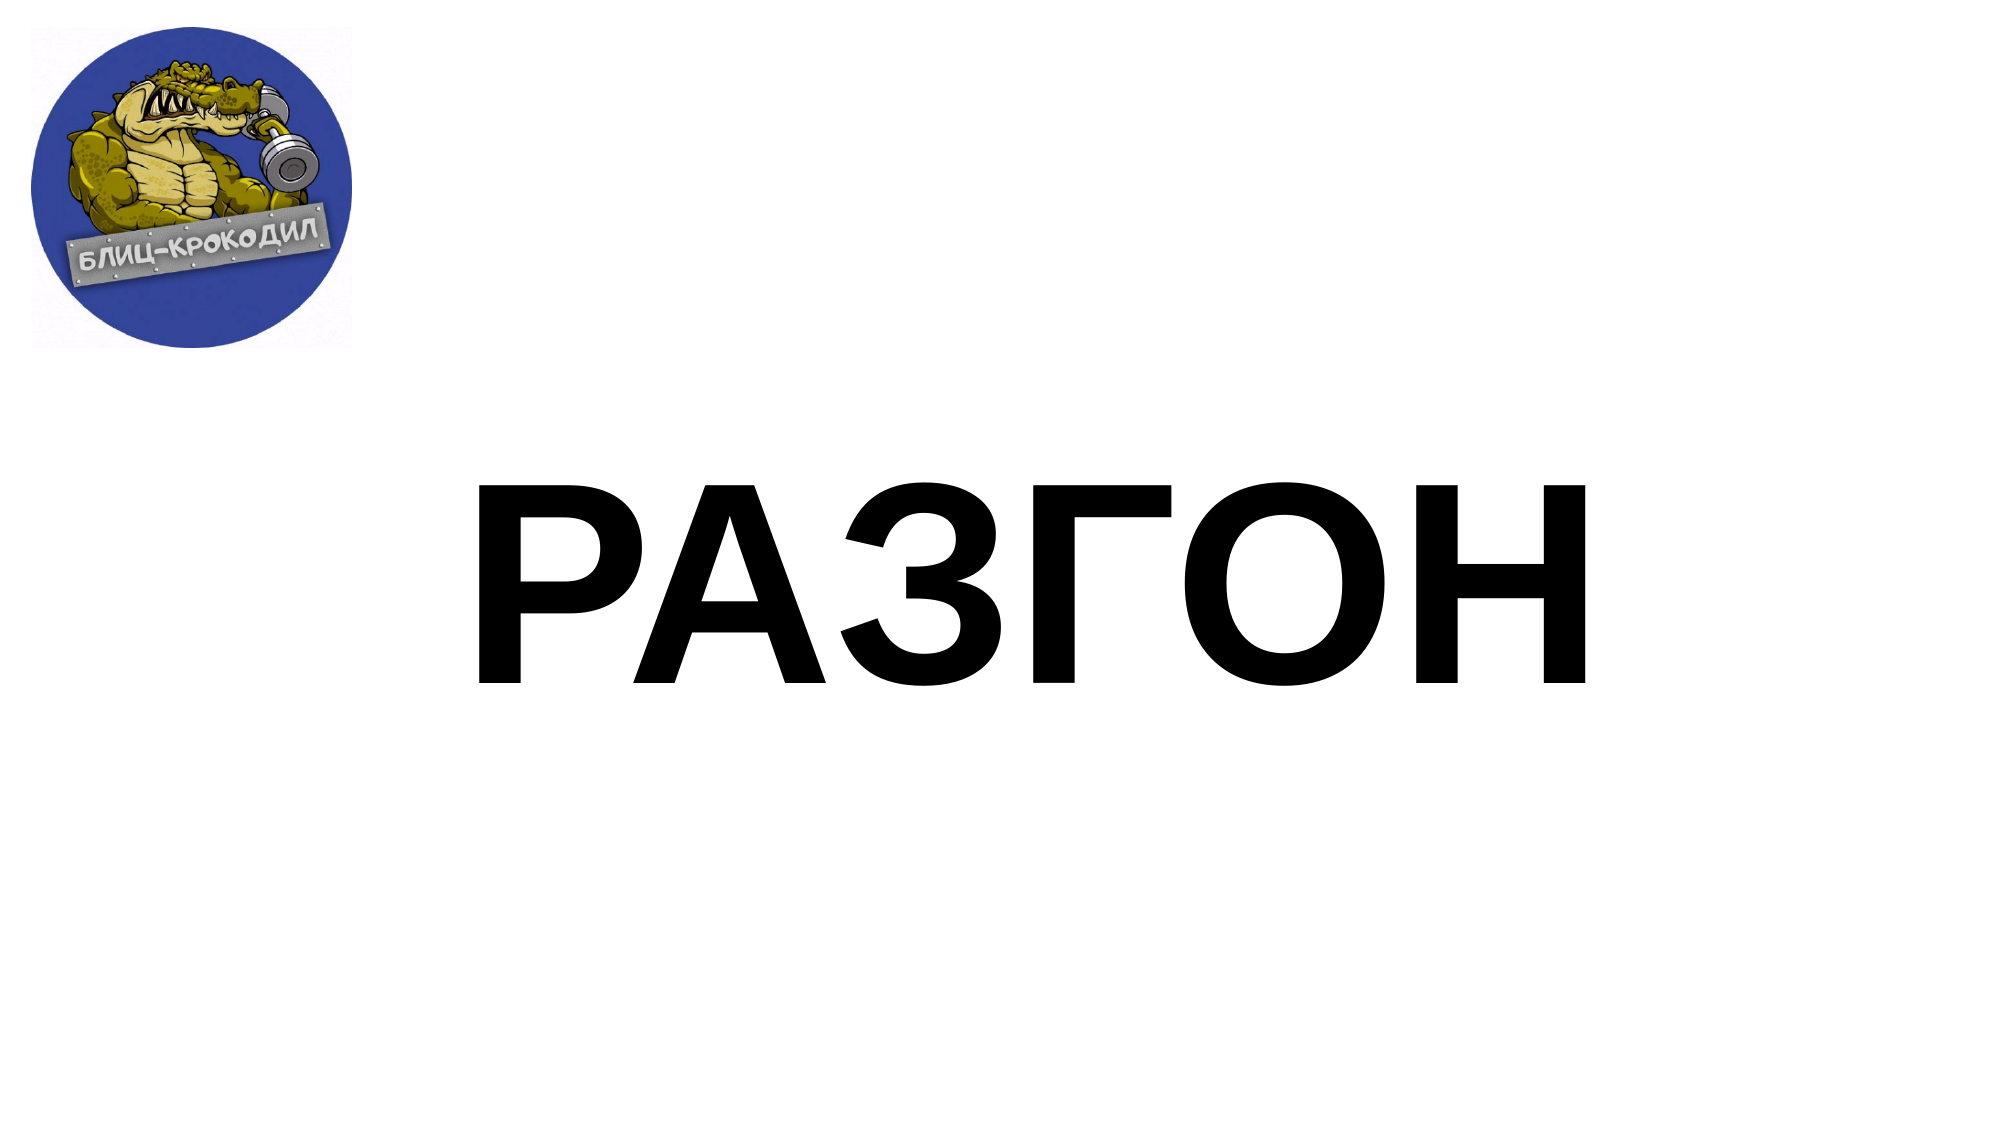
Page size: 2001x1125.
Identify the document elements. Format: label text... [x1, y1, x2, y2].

picture [31, 27, 352, 348]
title РАЗГОН [282, 361, 1783, 754]
